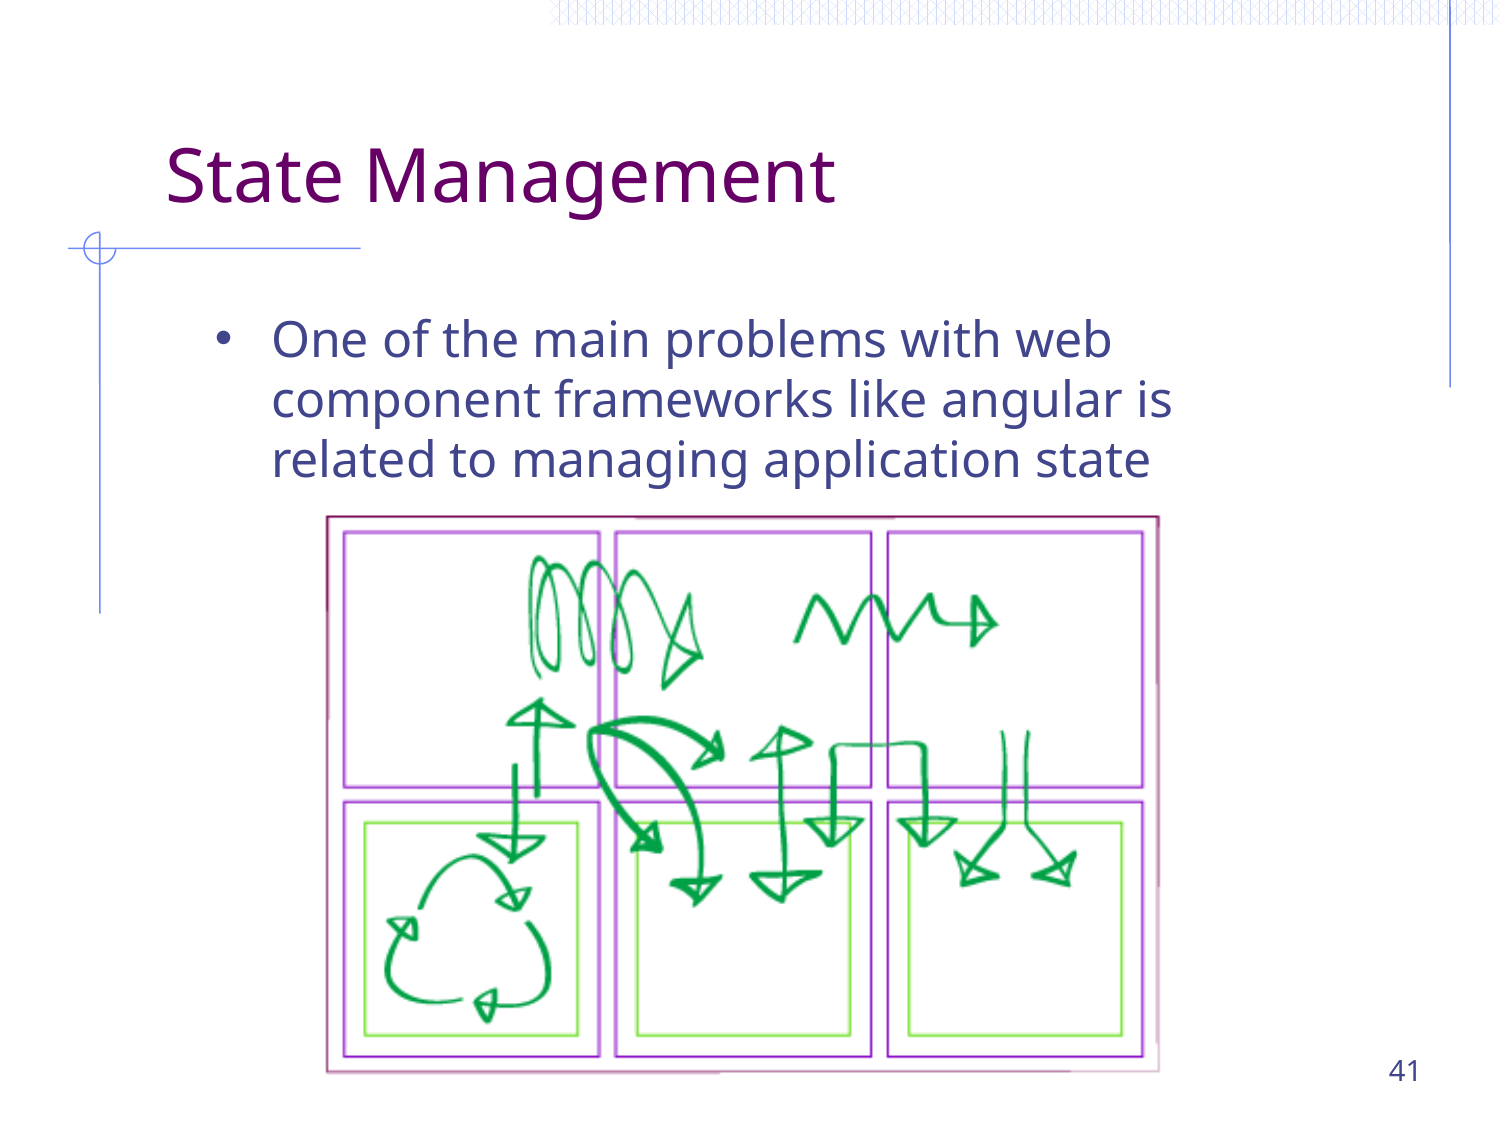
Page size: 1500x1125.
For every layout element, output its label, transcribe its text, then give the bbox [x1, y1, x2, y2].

text_box One of the main problems with web component frameworks like angular is related to managing application state [199, 299, 1338, 495]
slide_number 41 [1204, 1025, 1438, 1100]
picture [312, 489, 1201, 1101]
title State Management [150, 37, 1425, 225]
